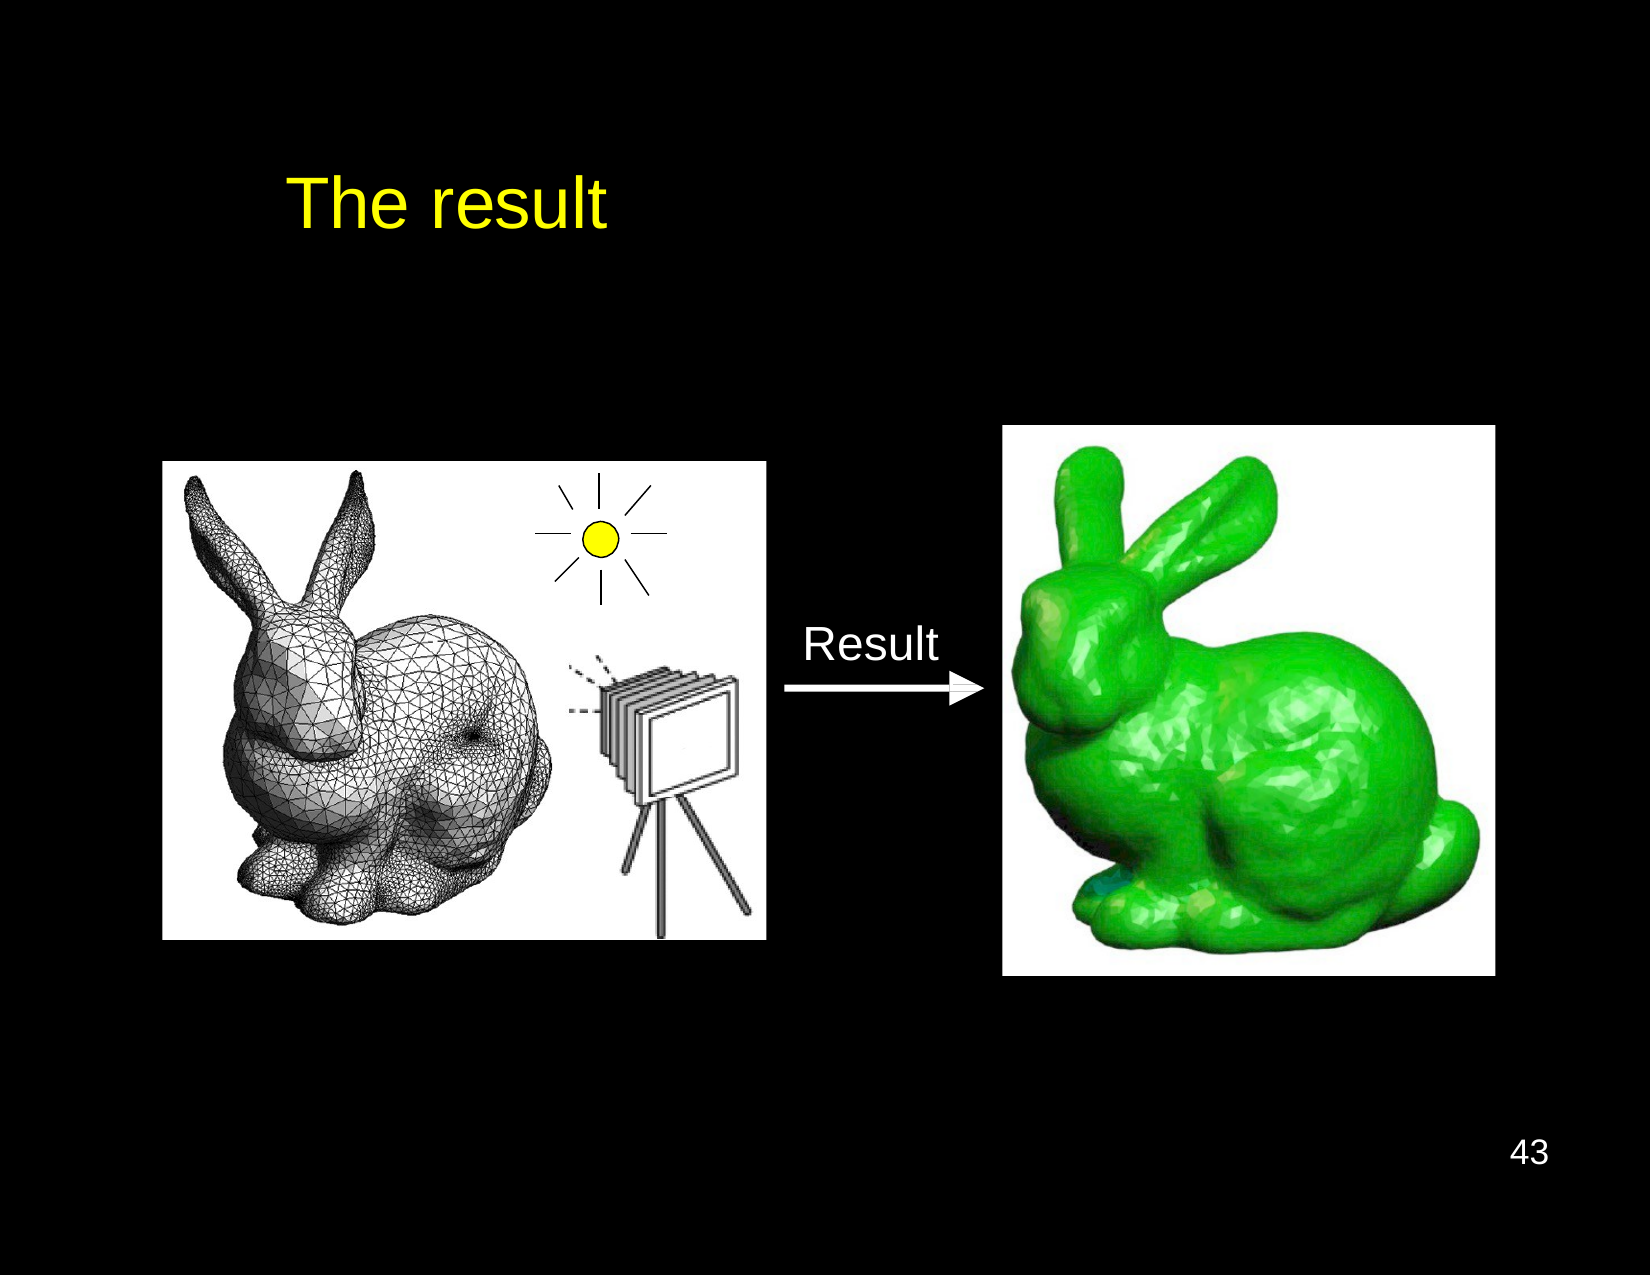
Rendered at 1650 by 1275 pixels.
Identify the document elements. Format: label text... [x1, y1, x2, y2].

title The result [199, 155, 1451, 369]
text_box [162, 461, 767, 941]
text_box Result [800, 612, 1003, 671]
text_box [1002, 425, 1496, 976]
text_box 43 [1507, 1129, 1563, 1173]
text_box [784, 670, 985, 706]
